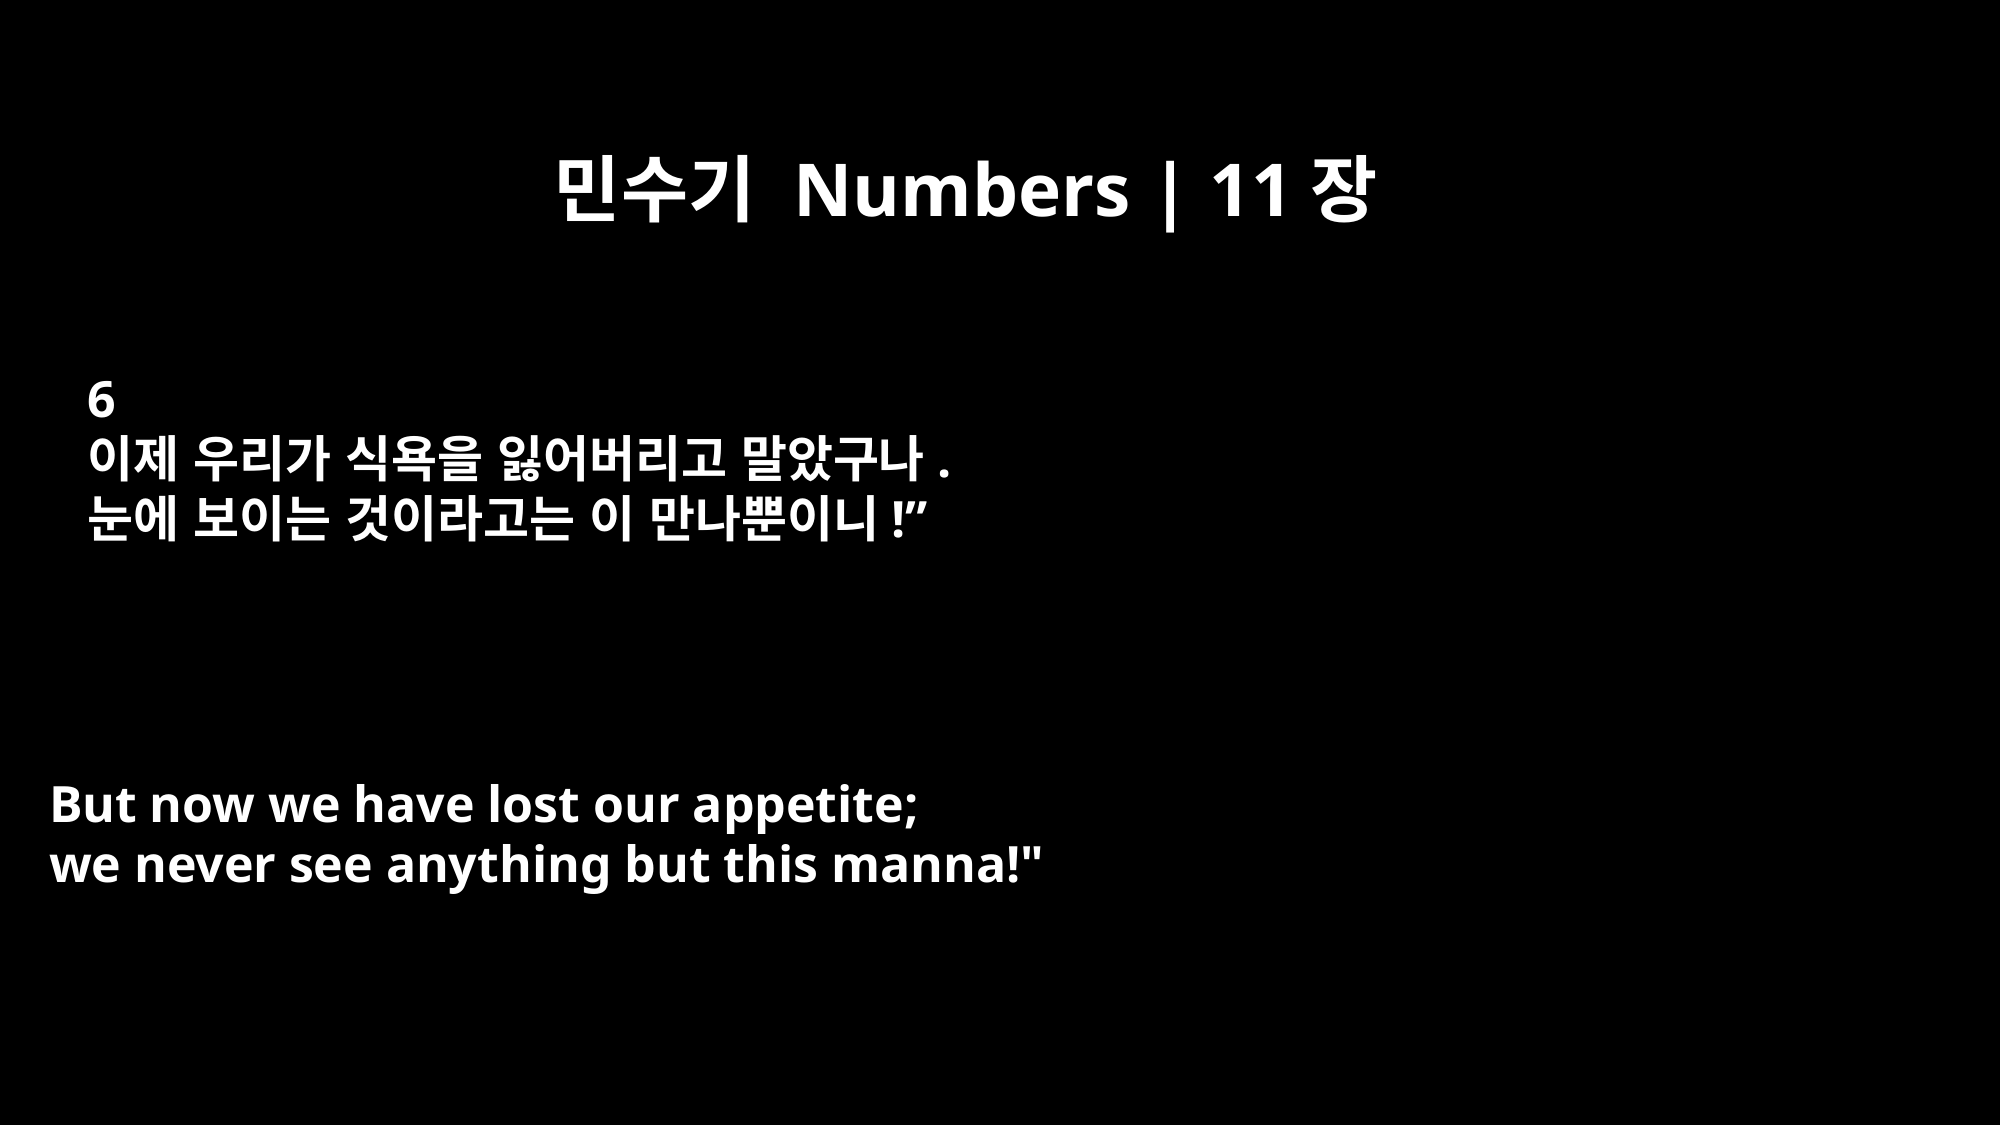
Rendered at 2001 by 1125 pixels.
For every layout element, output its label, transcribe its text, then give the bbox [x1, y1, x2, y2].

text_box But now we have lost our appetite; we never see anything but this manna!" [34, 764, 1060, 900]
text_box 민수기 Numbers | 11장 [538, 136, 1393, 239]
text_box 6 이제 우리가 식욕을 잃어버리고 말았구나. 눈에 보이는 것이라고는 이 만나뿐이니!” [72, 359, 967, 555]
